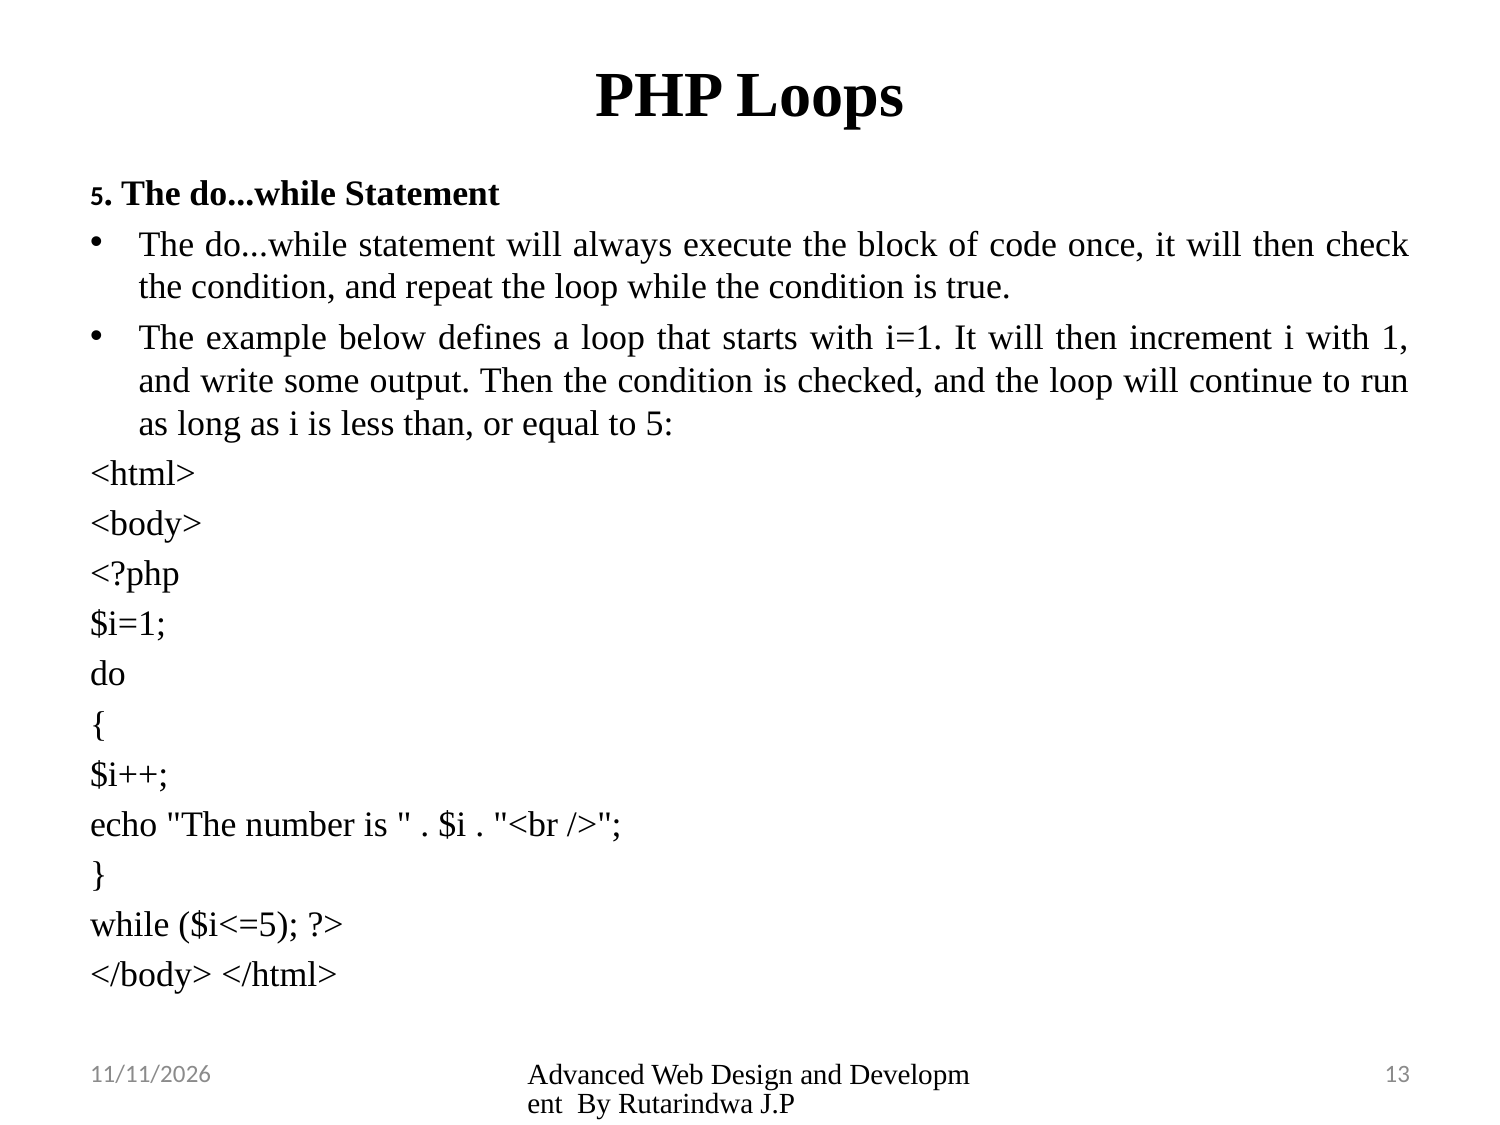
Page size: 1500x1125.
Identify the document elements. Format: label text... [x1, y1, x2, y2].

footer Advanced Web Design and Development By Rutarindwa J.P [512, 1042, 988, 1103]
list 5. The do...while Statement The do...while statement will always execute the block of code once, it will then check the condition, and repeat the loop while the condition is true. The example below defines a loop that starts with i=1. It will then increment i with 1, and write some output. Then the condition is checked, and the loop will continue to run as long as i is less than, or equal to 5: <html> <body> <?php $i=1; do { $i++; echo "The number is " . $i . "<br />"; } while ($i<=5); ?> </body> </html> [75, 162, 1425, 1005]
slide_number 13 [1074, 1042, 1425, 1103]
title PHP Loops [75, 45, 1425, 138]
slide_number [75, 1042, 425, 1103]
